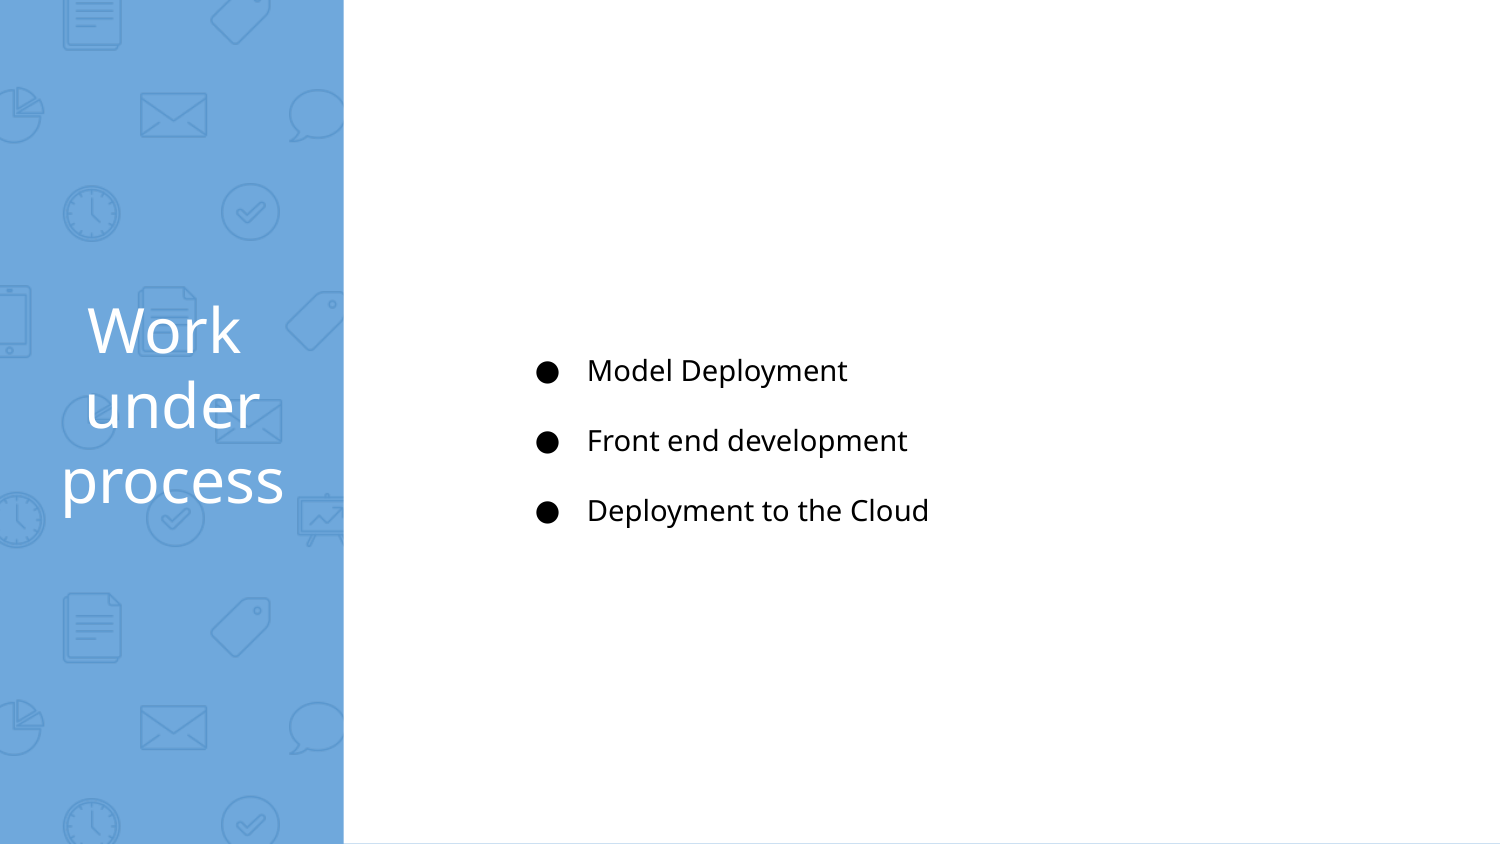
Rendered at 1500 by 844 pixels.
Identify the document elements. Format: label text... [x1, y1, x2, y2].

text_box Work under process [0, 276, 378, 531]
text_box Model Deployment Front end development Deployment to the Cloud [496, 254, 1247, 589]
